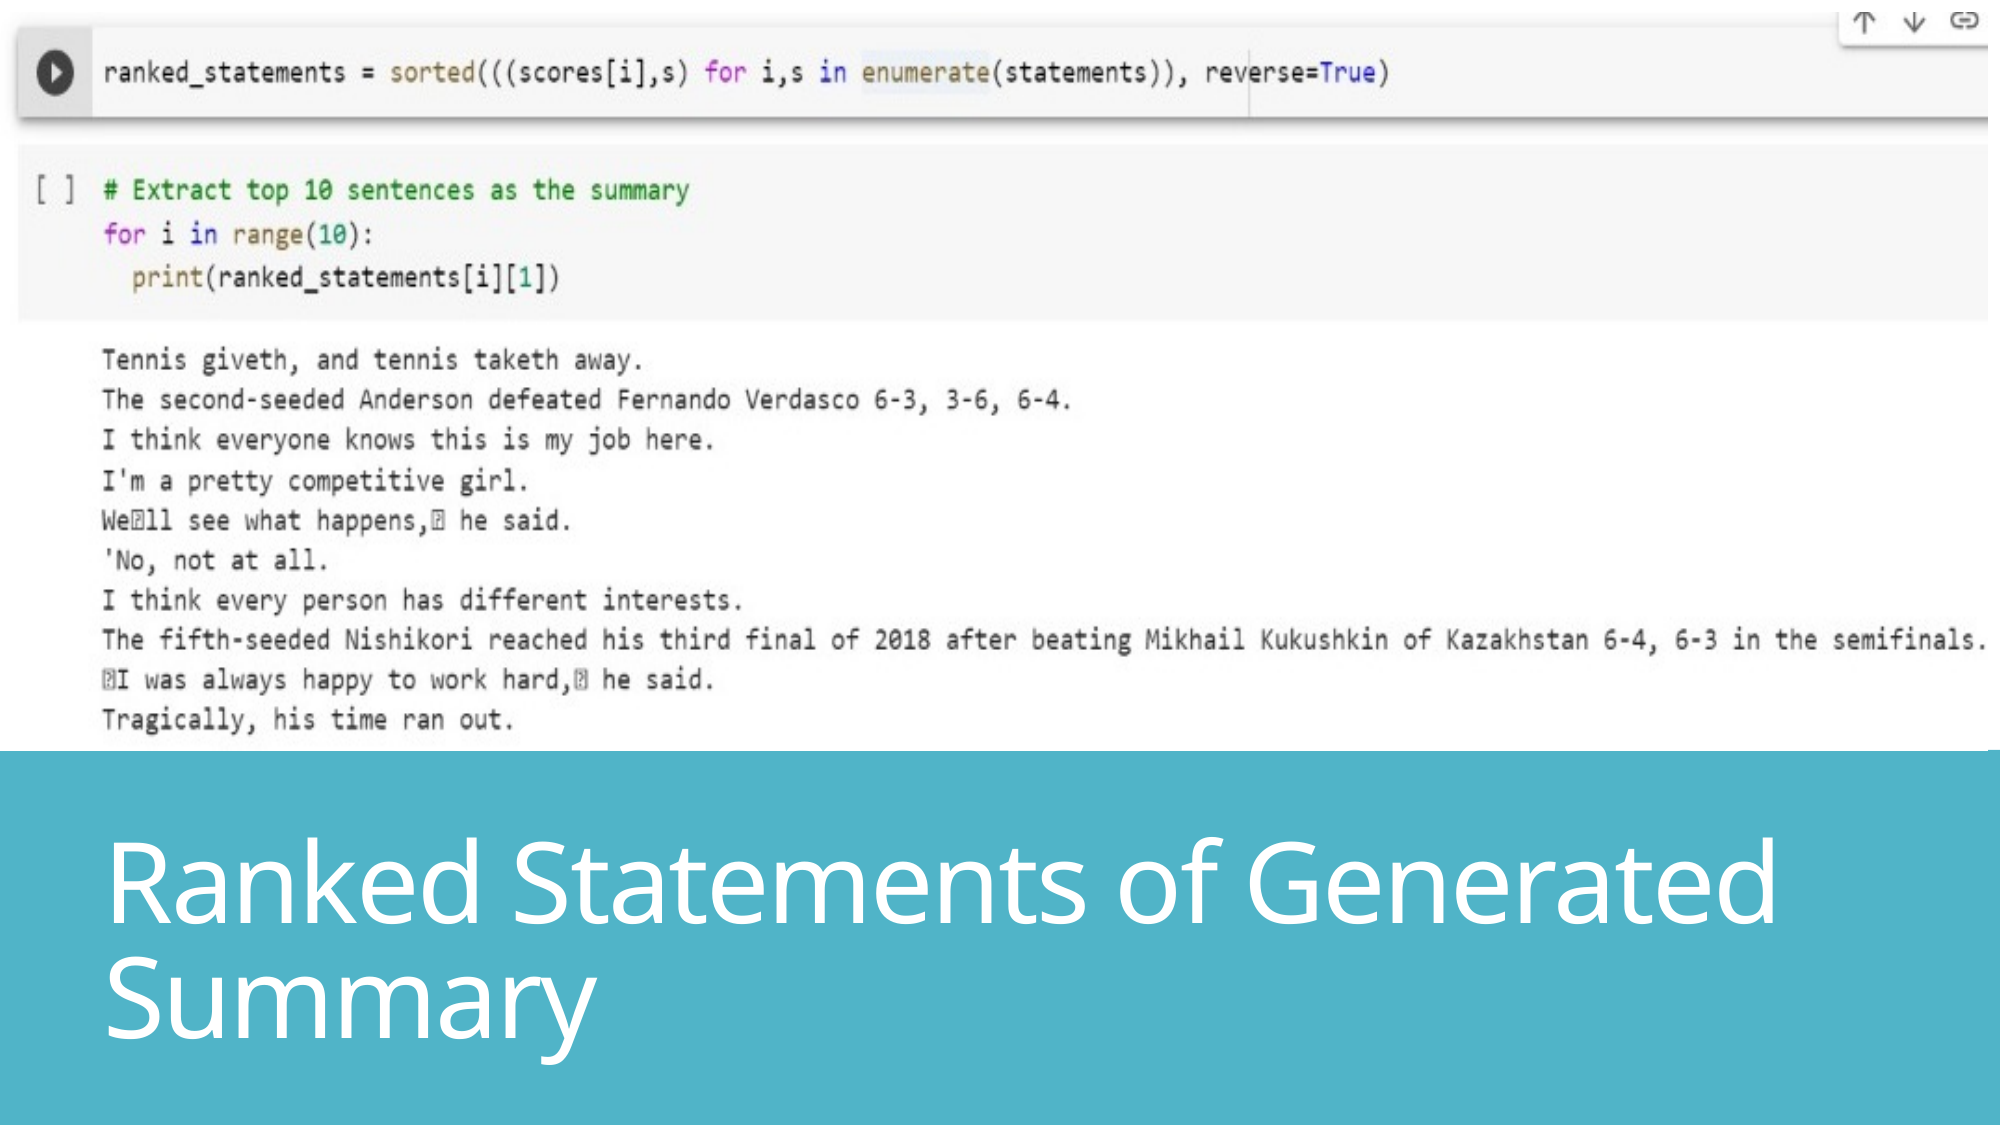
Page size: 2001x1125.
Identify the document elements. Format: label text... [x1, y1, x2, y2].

text_box [0, 749, 2000, 1125]
title Ranked Statements of Generated Summary [88, 810, 1856, 1083]
picture [0, 11, 1988, 751]
